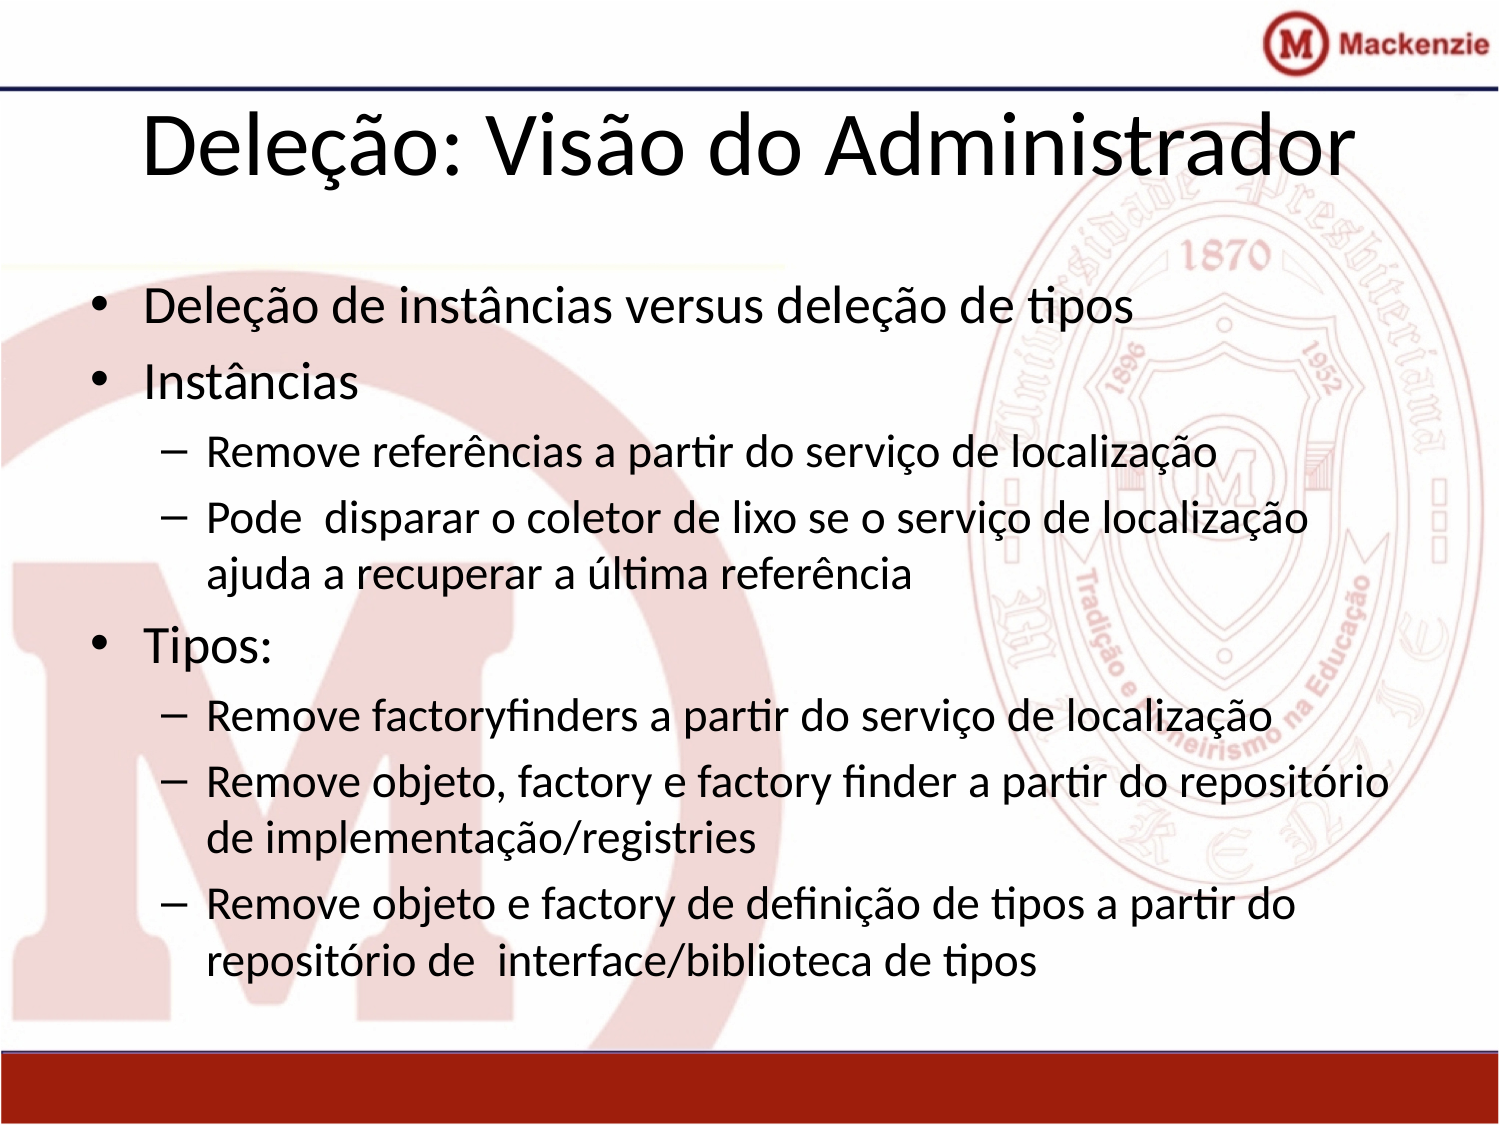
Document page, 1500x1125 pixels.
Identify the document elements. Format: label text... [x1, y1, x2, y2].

title Deleção: Visão do Administrador [75, 45, 1425, 233]
list Deleção de instâncias versus deleção de tipos Instâncias Remove referências a partir do serviço de localização Pode disparar o coletor de lixo se o serviço de localização ajuda a recuperar a última referência Tipos: Remove factoryfinders a partir do serviço de localização Remove objeto, factory e factory finder a partir do repositório de implementação/registries Remove objeto e factory de definição de tipos a partir do repositório de interface/biblioteca de tipos [75, 262, 1425, 1005]
picture [0, 0, 1499, 1125]
